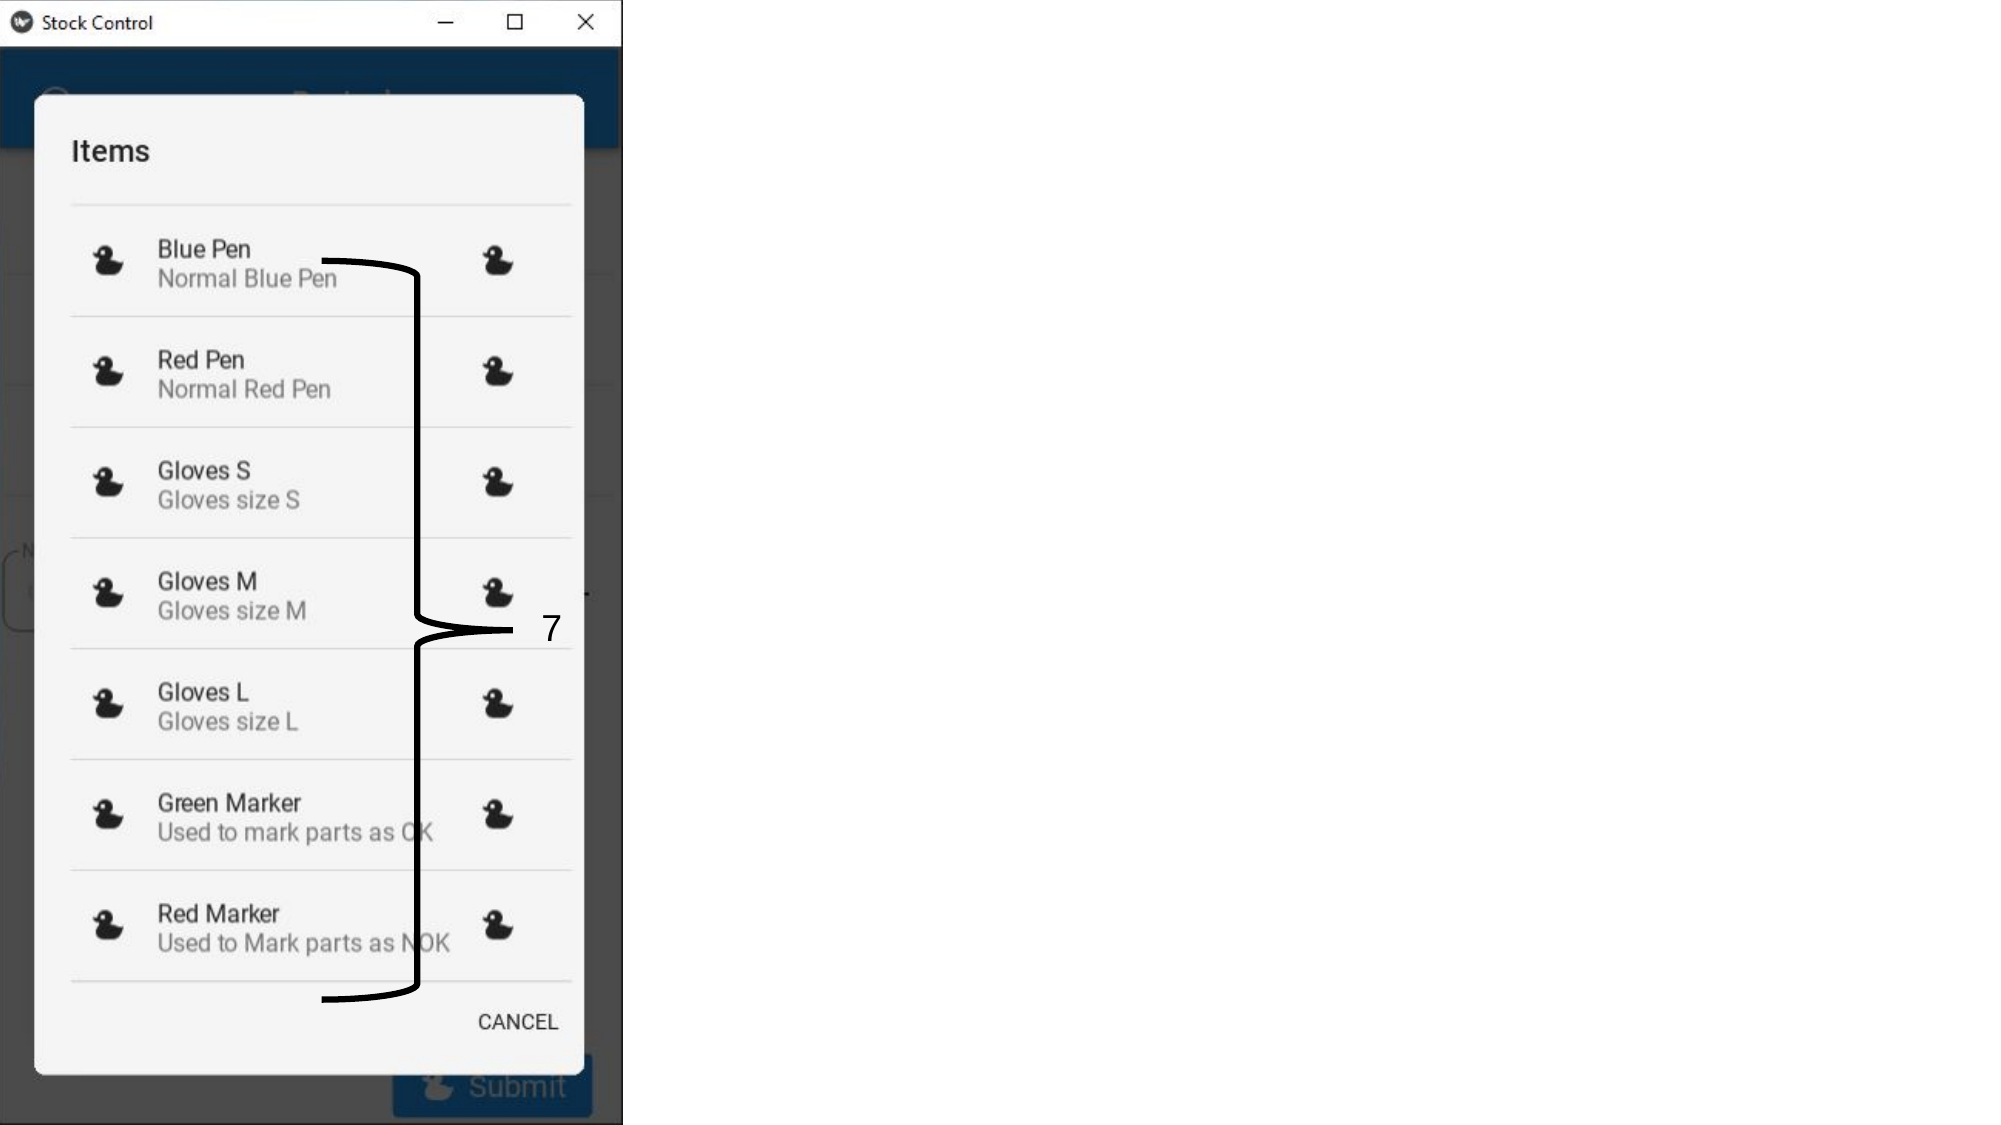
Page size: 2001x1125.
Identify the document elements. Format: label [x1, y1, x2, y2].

text_box [0, 0, 623, 1125]
